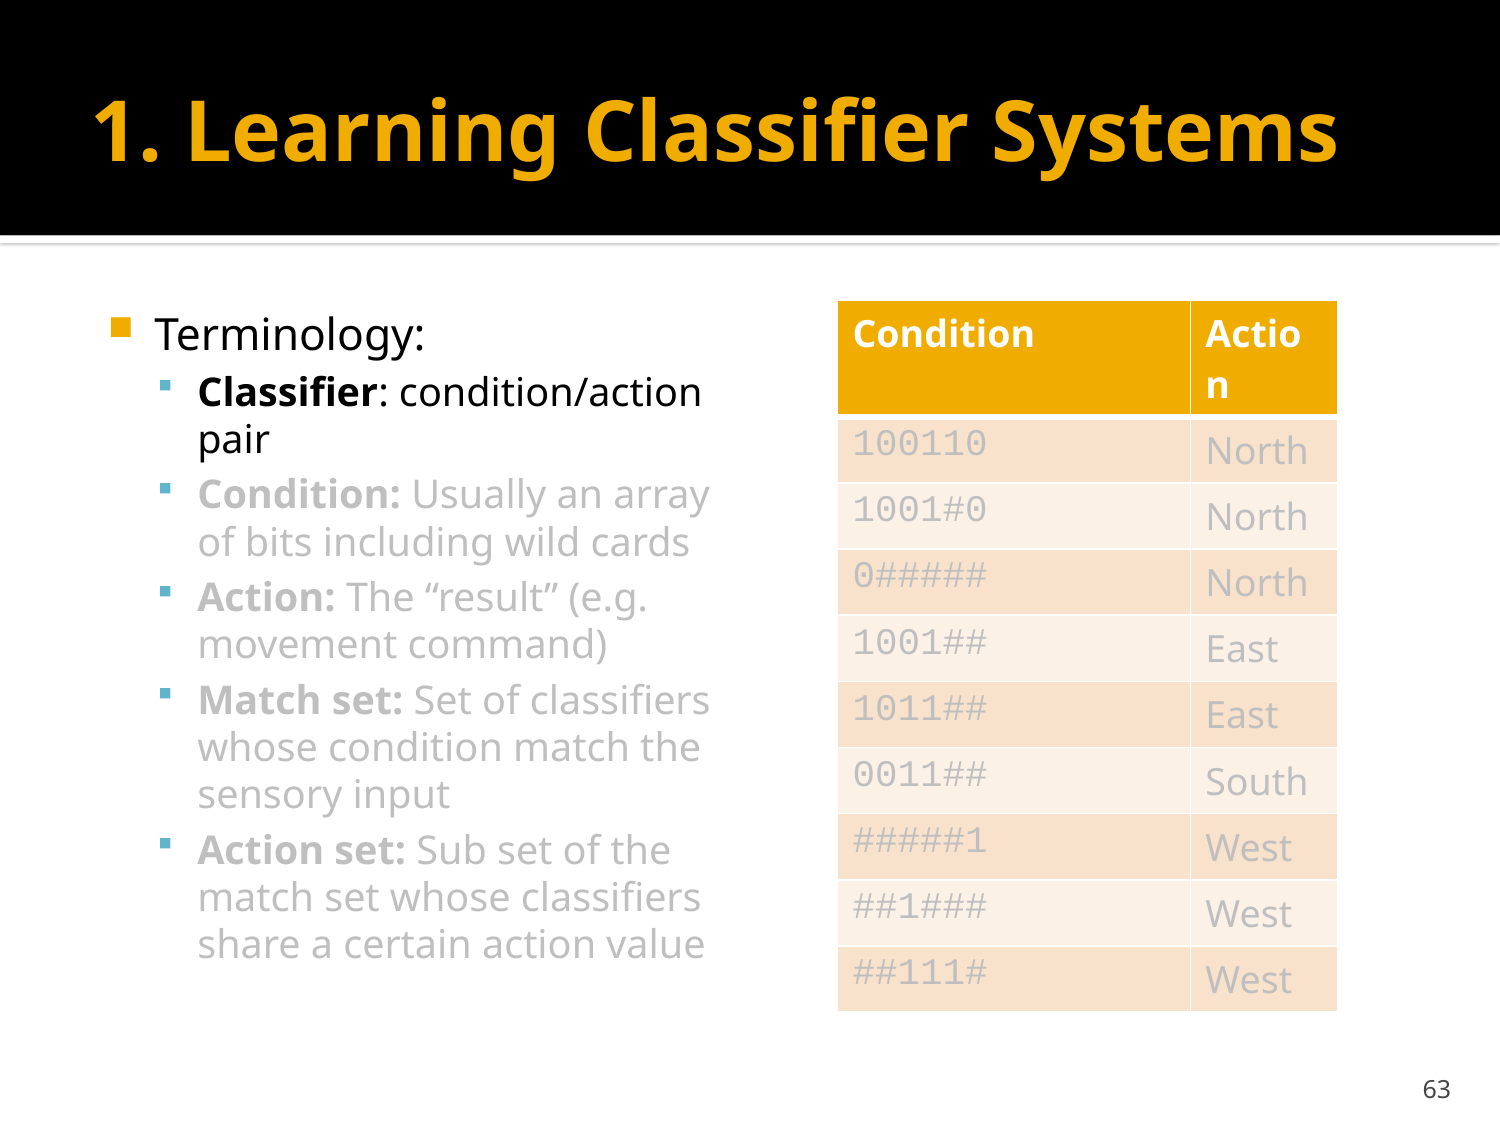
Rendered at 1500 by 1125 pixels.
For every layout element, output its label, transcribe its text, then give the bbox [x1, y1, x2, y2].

table_cell 1011## [838, 682, 1190, 747]
table_cell West [1191, 881, 1337, 945]
table_cell North [1191, 484, 1337, 548]
table_cell East [1191, 616, 1337, 681]
table_cell West [1191, 814, 1337, 879]
table_cell 1001## [838, 616, 1190, 681]
list Terminology: Classifier: condition/action pair Condition: Usually an array of bits including wild cards Action: The “result” (e.g. movement command) Match set: Set of classifiers whose condition match the sensory input Action set: Sub set of the match set whose classifiers share a certain action value [75, 291, 738, 1050]
table_header Condition [838, 301, 1190, 414]
table_cell East [1191, 682, 1337, 747]
table_cell West [1191, 947, 1337, 1011]
table_cell North [1191, 420, 1337, 482]
table_cell #####1 [838, 814, 1190, 879]
title 1. Learning Classifier Systems [75, 24, 1425, 231]
table_cell 0##### [838, 550, 1190, 614]
table_cell South [1191, 748, 1337, 813]
table_cell 100110 [838, 420, 1190, 482]
table_header Action [1191, 301, 1337, 414]
table_cell 0011## [838, 748, 1190, 813]
slide_number 63 [1345, 1062, 1467, 1108]
table_cell North [1191, 550, 1337, 614]
table_cell 1001#0 [838, 484, 1190, 548]
table_cell ##1### [838, 881, 1190, 945]
table_cell ##111# [838, 947, 1190, 1011]
